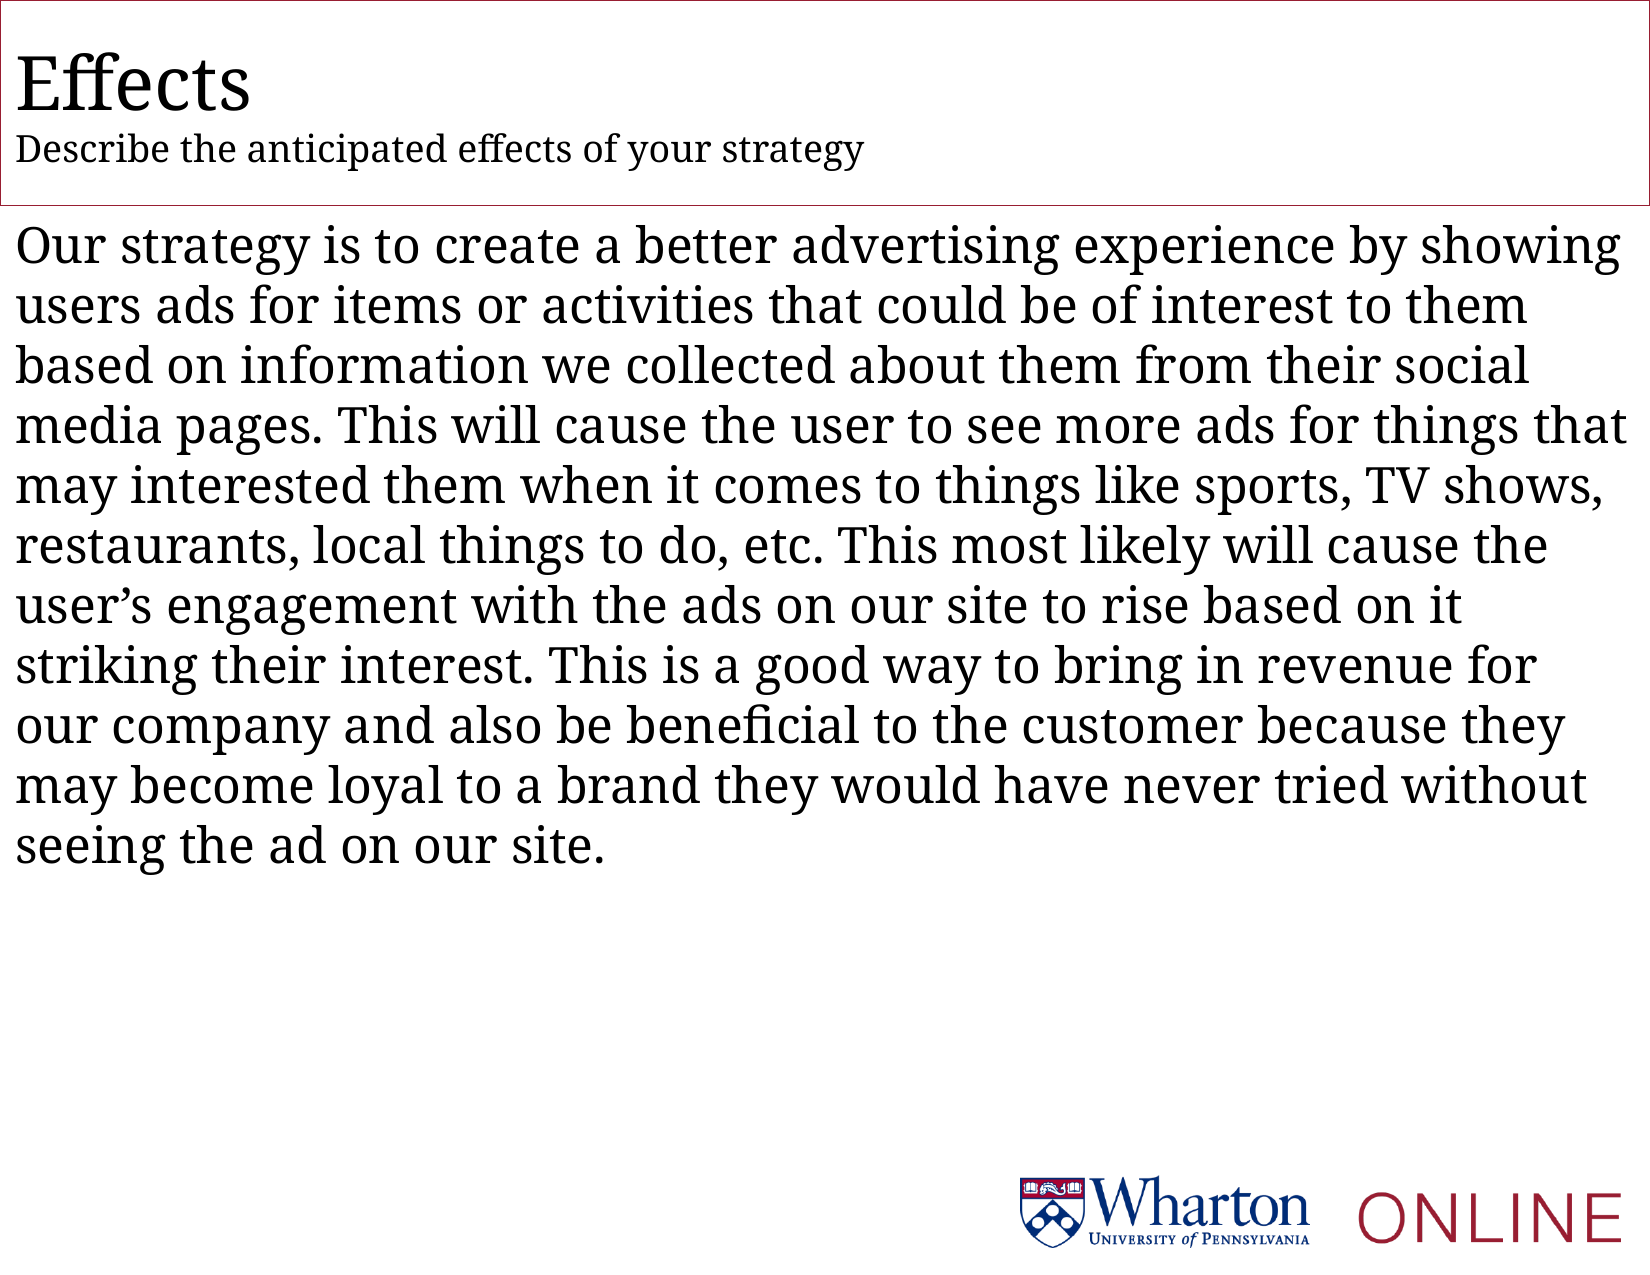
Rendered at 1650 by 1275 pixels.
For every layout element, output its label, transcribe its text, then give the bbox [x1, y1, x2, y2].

list Our strategy is to create a better advertising experience by showing users ads for items or activities that could be of interest to them based on information we collected about them from their social media pages. This will cause the user to see more ads for things that may interested them when it comes to things like sports, TV shows, restaurants, local things to do, etc. This most likely will cause the user’s engagement with the ads on our site to rise based on it striking their interest. This is a good way to bring in revenue for our company and also be beneficial to the customer because they may become loyal to a brand they would have never tried without seeing the ad on our site. [0, 206, 1650, 1155]
picture [1020, 1175, 1621, 1248]
title Effects Describe the anticipated effects of your strategy [0, 0, 1650, 206]
